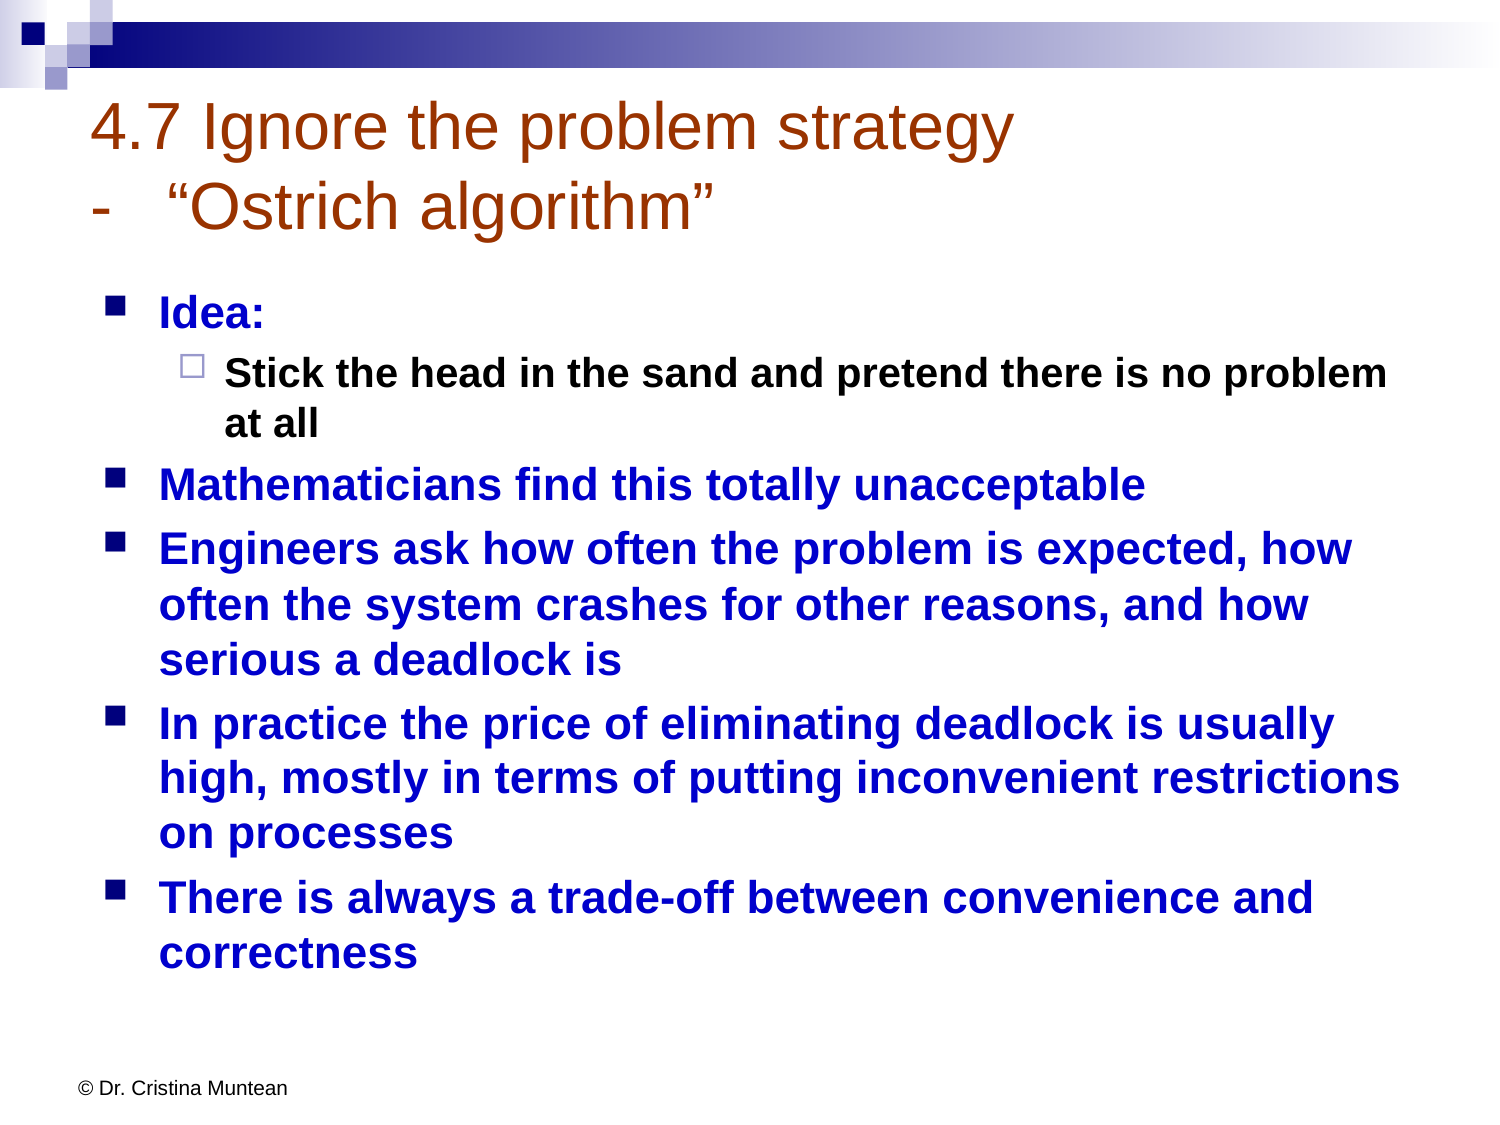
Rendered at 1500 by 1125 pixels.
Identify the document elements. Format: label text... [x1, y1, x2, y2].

list Idea: Stick the head in the sand and pretend there is no problem at all Mathematicians find this totally unacceptable Engineers ask how often the problem is expected, how often the system crashes for other reasons, and how serious a deadlock is In practice the price of eliminating deadlock is usually high, mostly in terms of putting inconvenient restrictions on processes There is always a trade-off between convenience and correctness [87, 275, 1450, 1038]
title 4.7 Ignore the problem strategy - “Ostrich algorithm” [75, 75, 1425, 250]
